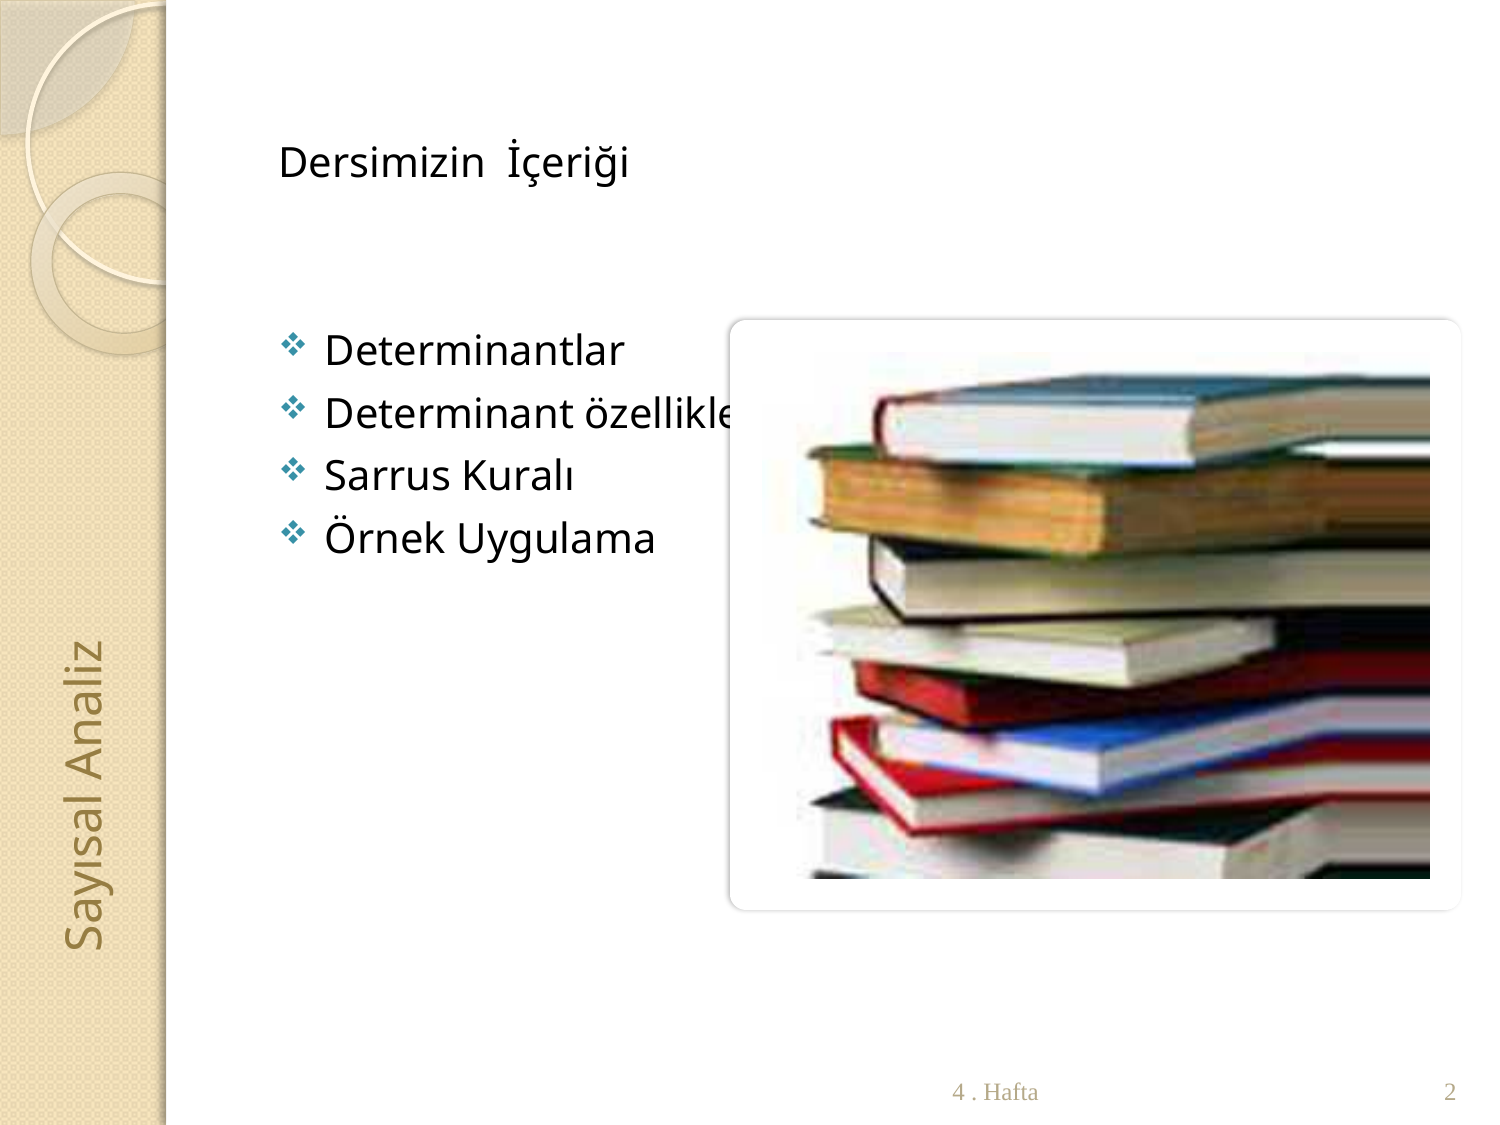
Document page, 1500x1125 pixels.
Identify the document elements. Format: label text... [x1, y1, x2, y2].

text_box Sayısal Analiz [41, 550, 122, 1042]
picture [761, 351, 1430, 880]
footer 4 . Hafta [937, 1034, 1413, 1113]
list Dersimizin İçeriği Determinantlar Determinant özellikleri Sarrus Kuralı Örnek Uygulama [249, 128, 1463, 1075]
slide_number 2 [1413, 1034, 1488, 1113]
